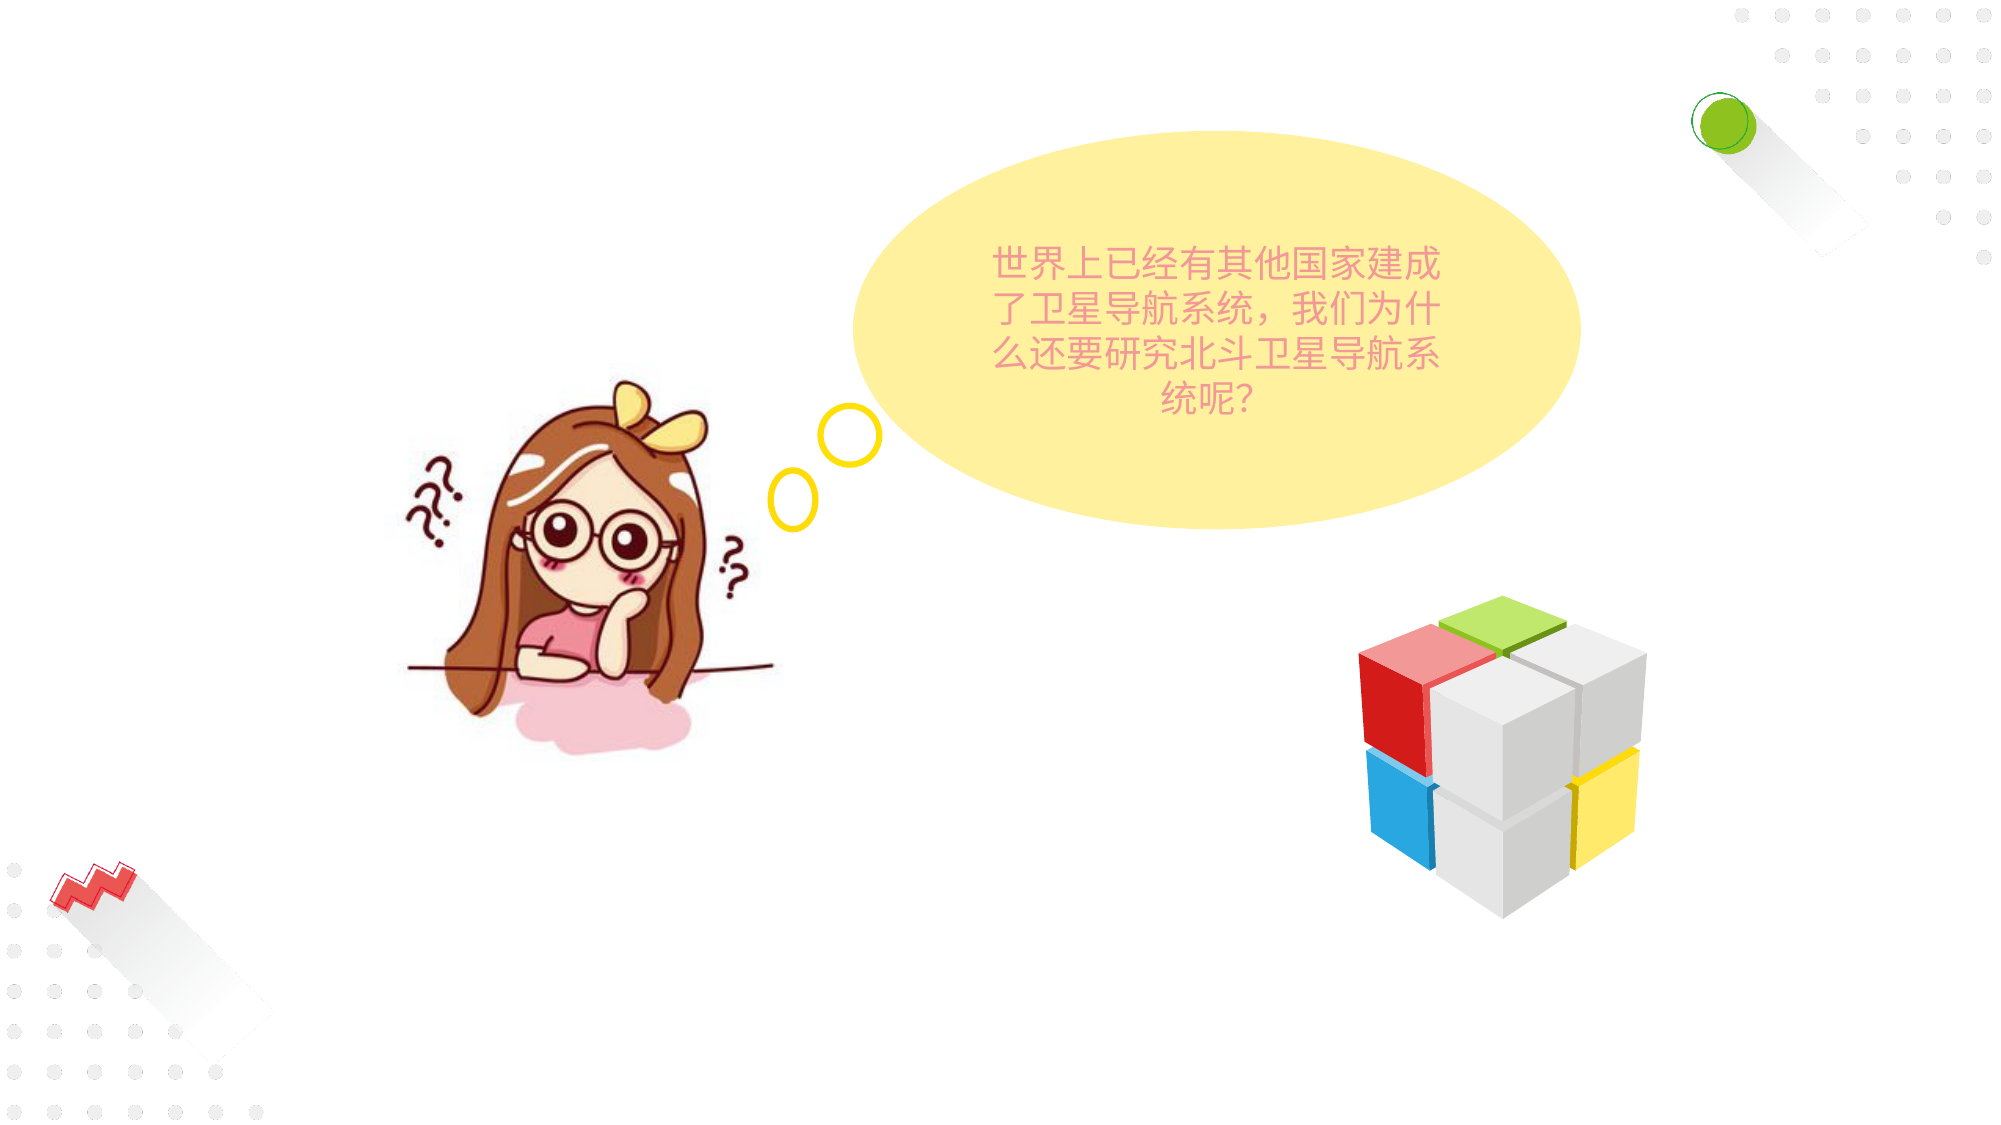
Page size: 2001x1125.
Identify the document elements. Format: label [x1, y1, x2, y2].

picture [384, 363, 784, 762]
text_box [770, 130, 1581, 530]
text_box [1358, 595, 1648, 920]
picture [0, 845, 275, 1125]
picture [1691, 2, 2001, 282]
